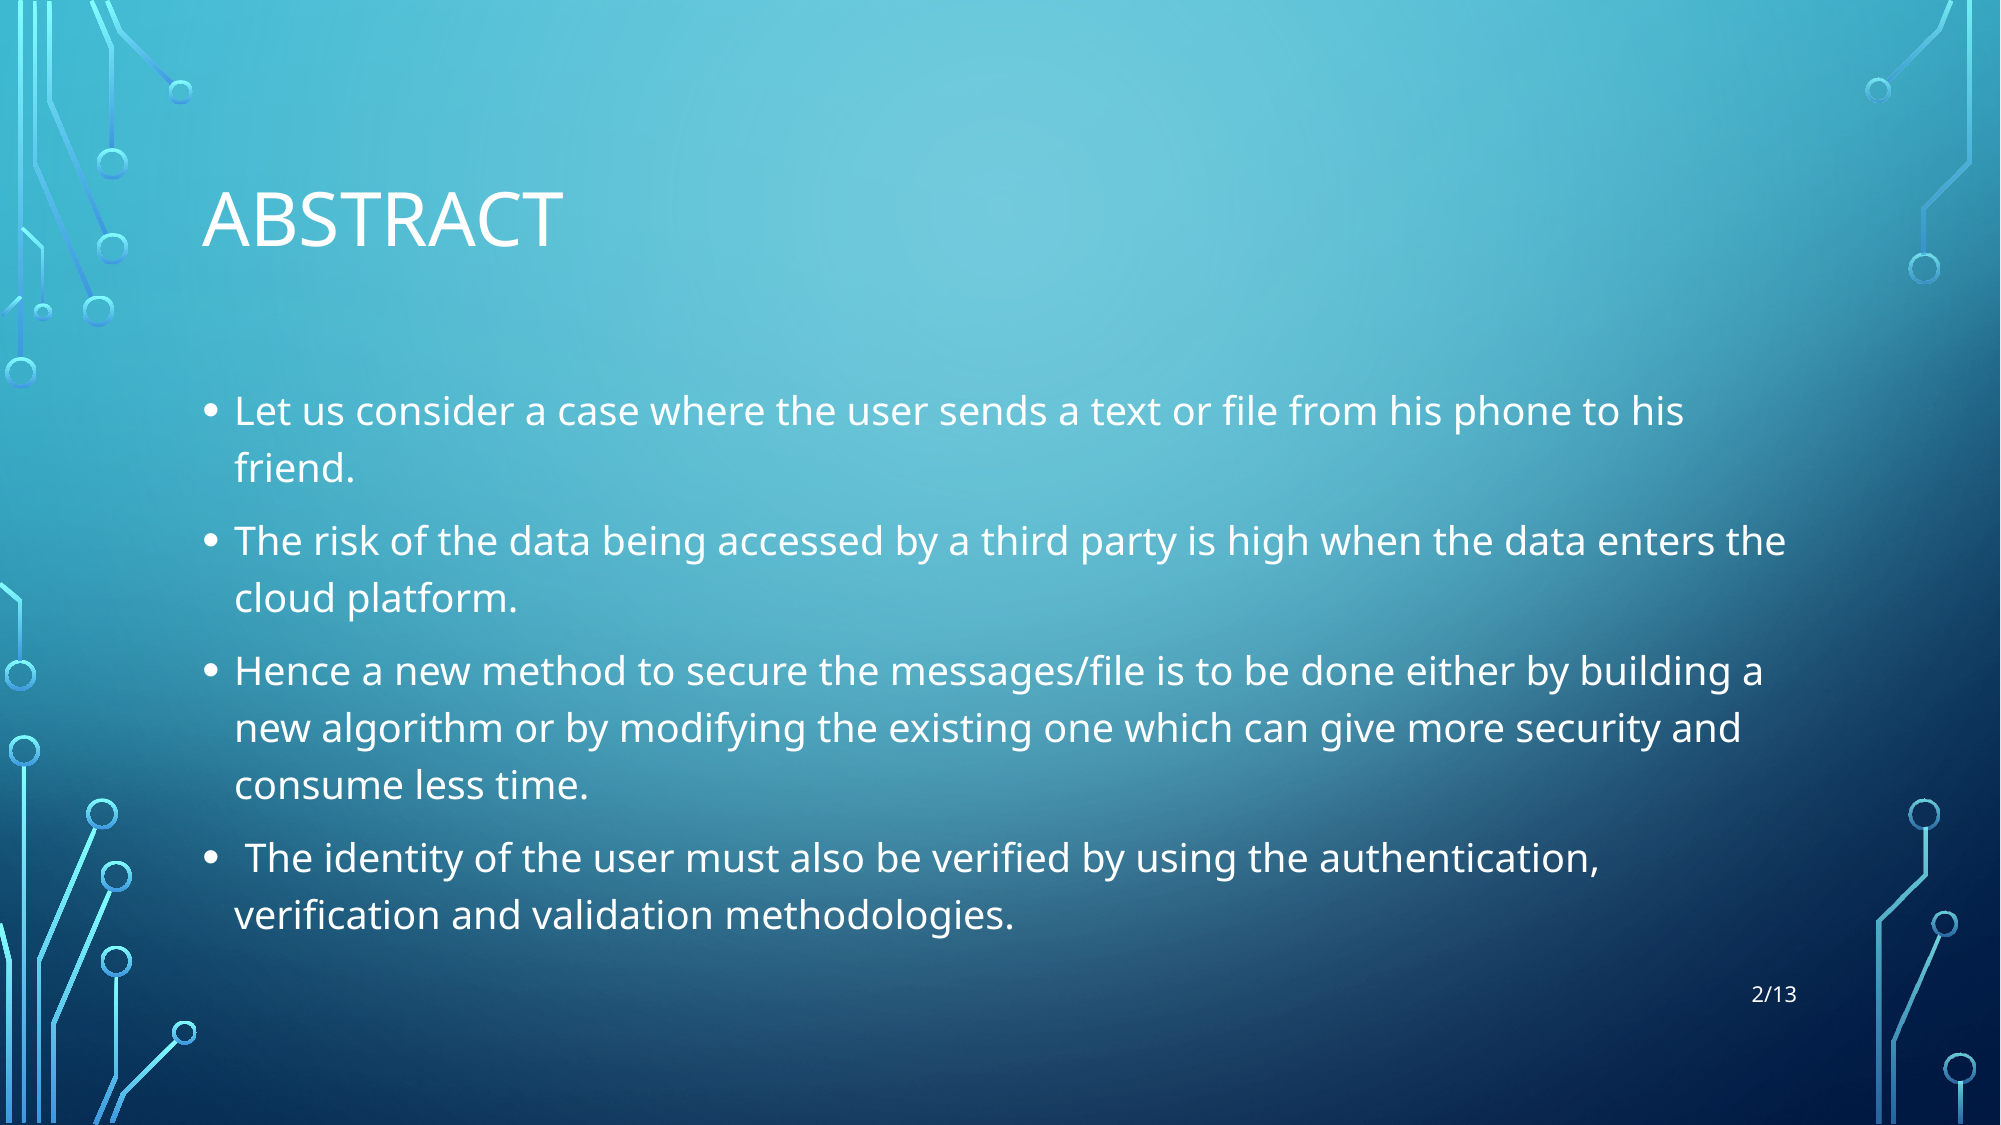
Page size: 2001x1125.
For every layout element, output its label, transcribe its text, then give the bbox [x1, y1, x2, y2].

title Abstract [187, 101, 1813, 344]
slide_number 2/13 [1685, 965, 1813, 1025]
list Let us consider a case where the user sends a text or file from his phone to his friend. The risk of the data being accessed by a third party is high when the data enters the cloud platform. Hence a new method to secure the messages/file is to be done either by building a new algorithm or by modifying the existing one which can give more security and consume less time. The identity of the user must also be verified by using the authentication, verification and validation methodologies. [187, 369, 1813, 950]
